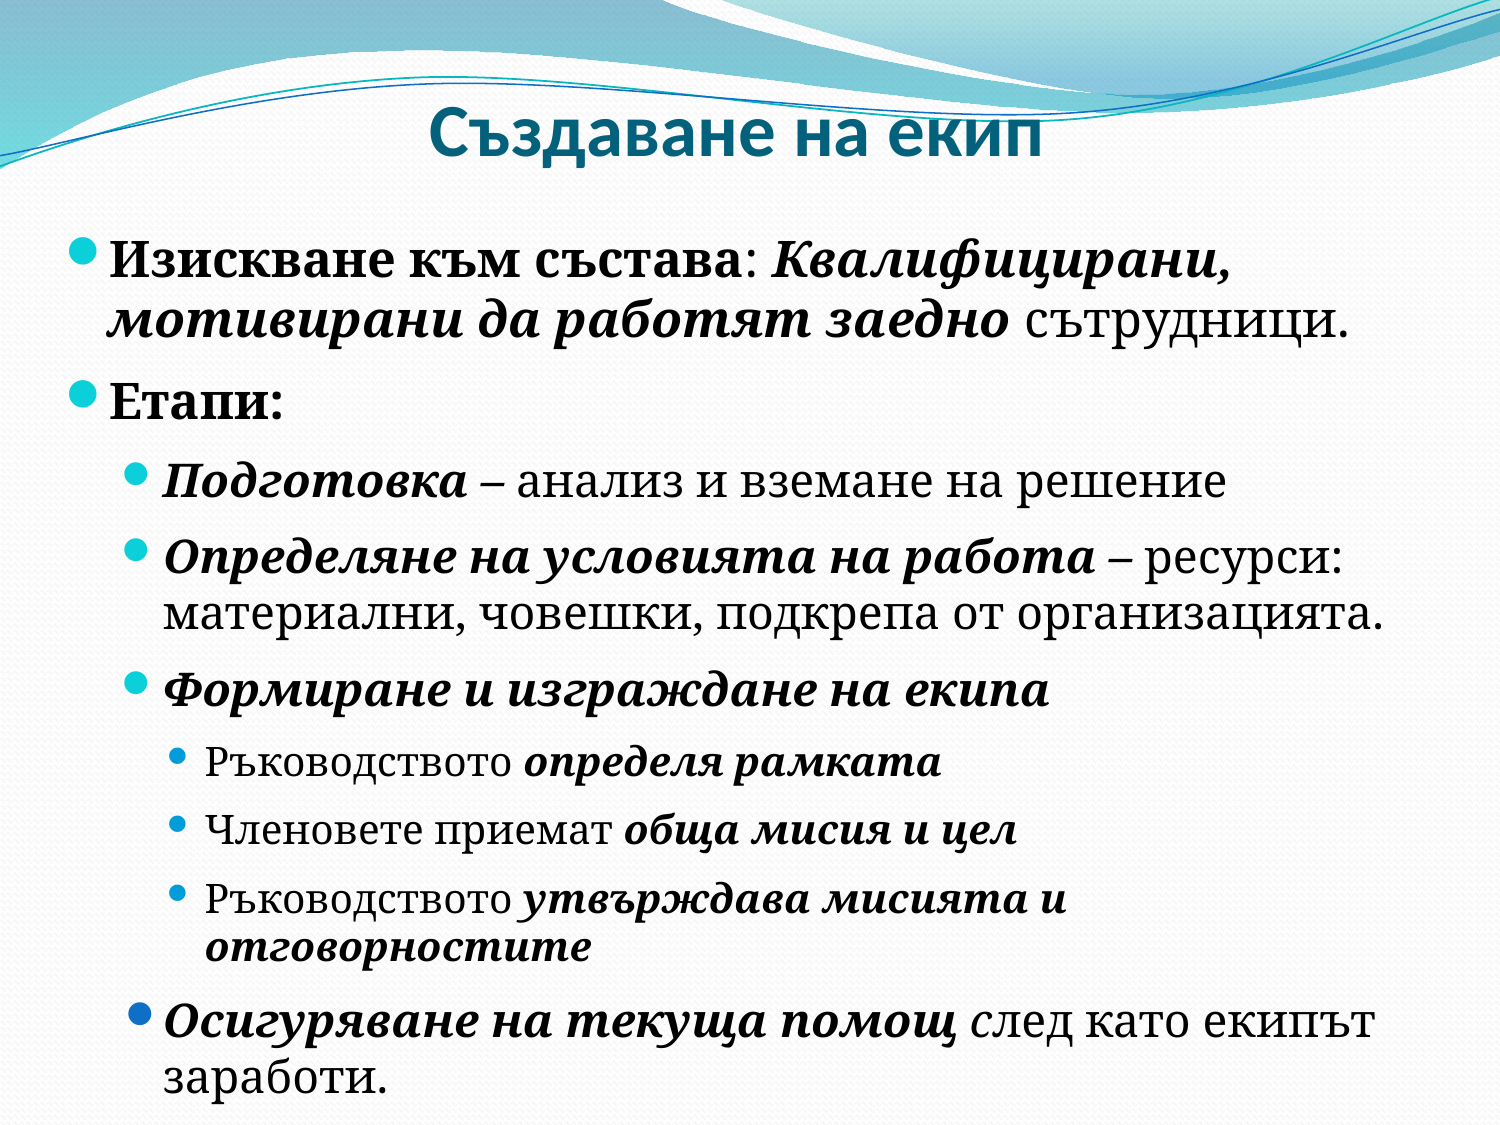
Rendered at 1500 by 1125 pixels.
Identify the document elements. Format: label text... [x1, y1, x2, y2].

title Създаване на екип [62, 62, 1413, 173]
list Изискване към състава: Квалифицирани, мотивирани да работят заедно сътрудници. Етапи: Подготовка – анализ и вземане на решение Определяне на условията на работа – ресурси: материални, човешки, подкрепа от организацията. Формиране и изграждане на екипа Ръководството определя рамката Членовете приемат обща мисия и цел Ръководството утвърждава мисията и отговорностите Осигуряване на текуща помощ след като екипът заработи. [49, 219, 1463, 1120]
